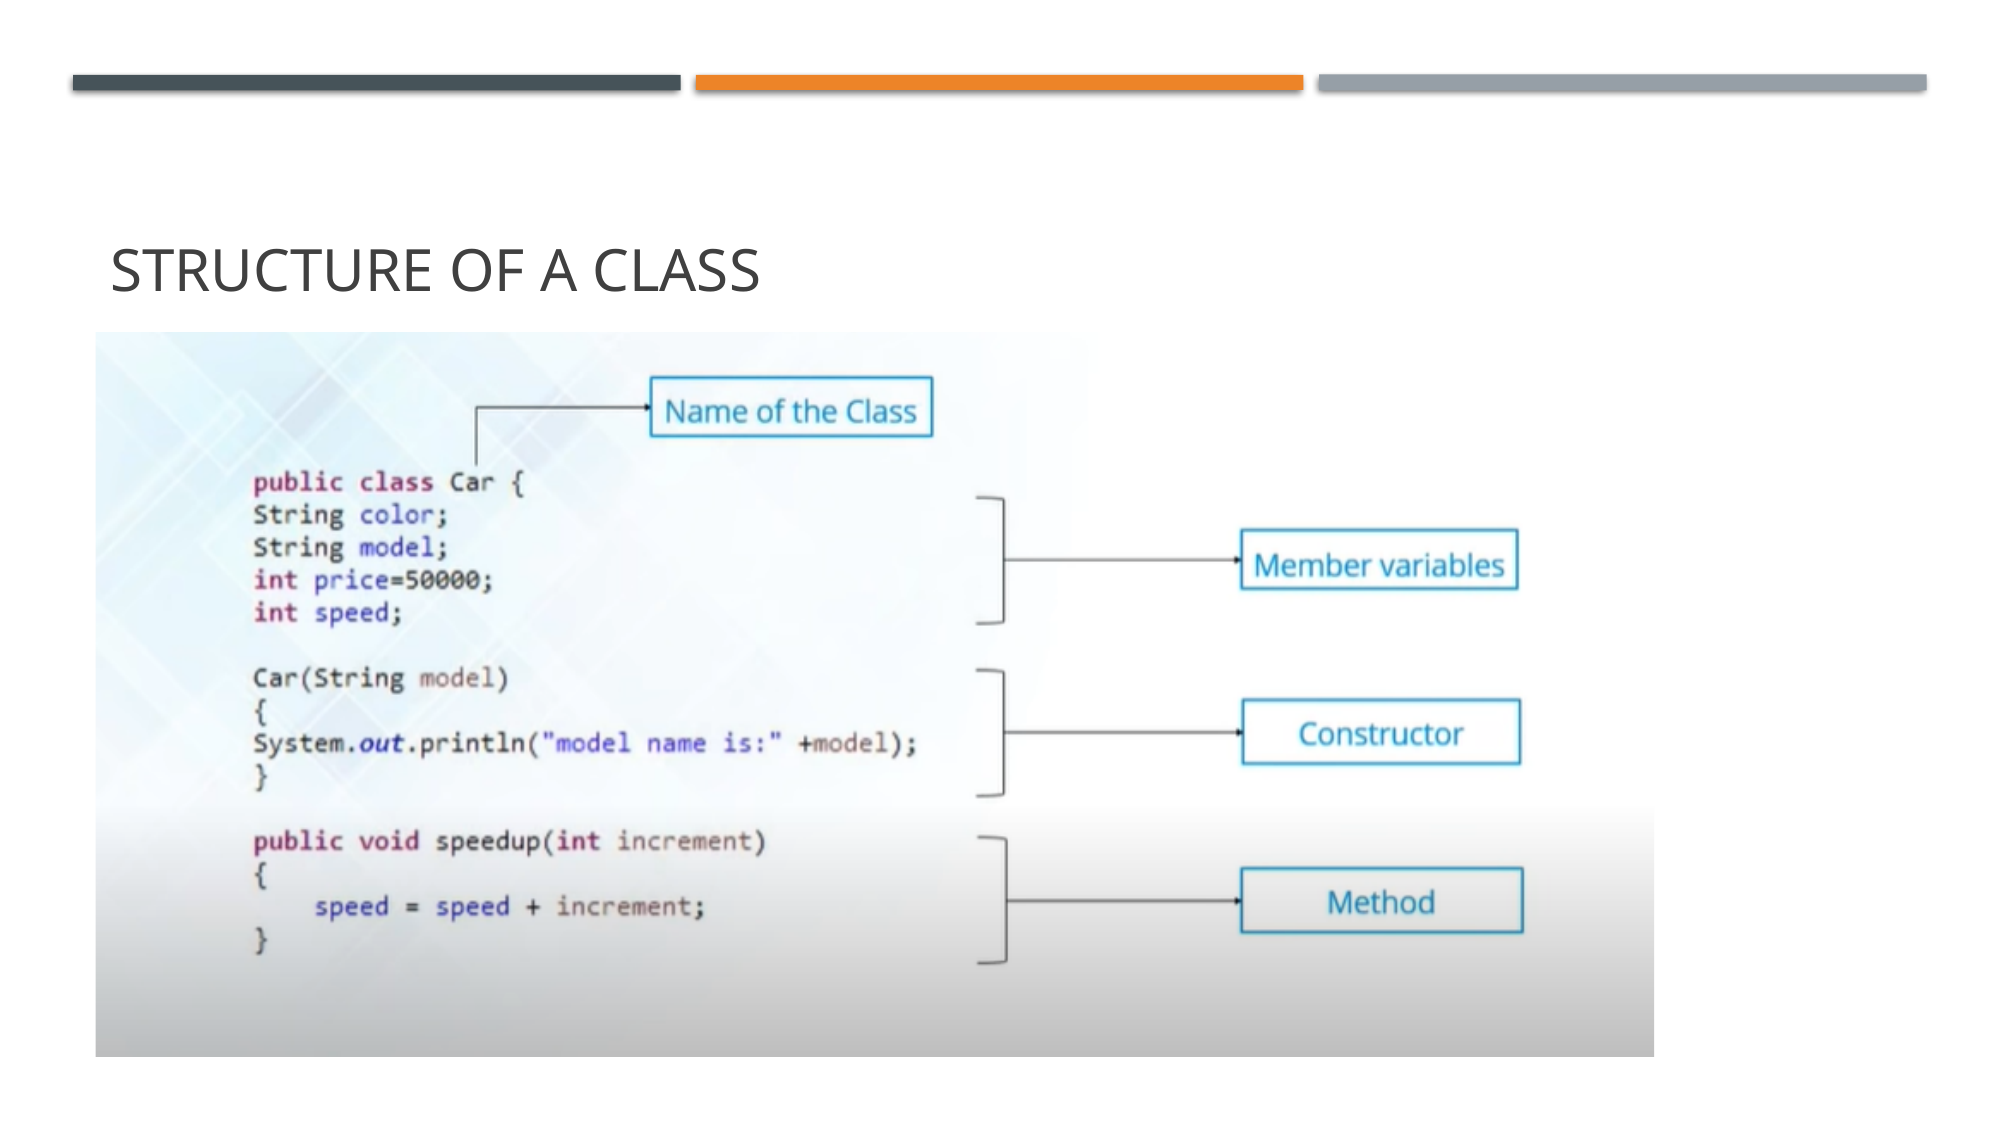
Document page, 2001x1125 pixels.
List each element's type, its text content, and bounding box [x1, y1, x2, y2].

title Structure of a class [95, 115, 1905, 311]
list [95, 332, 1655, 1057]
